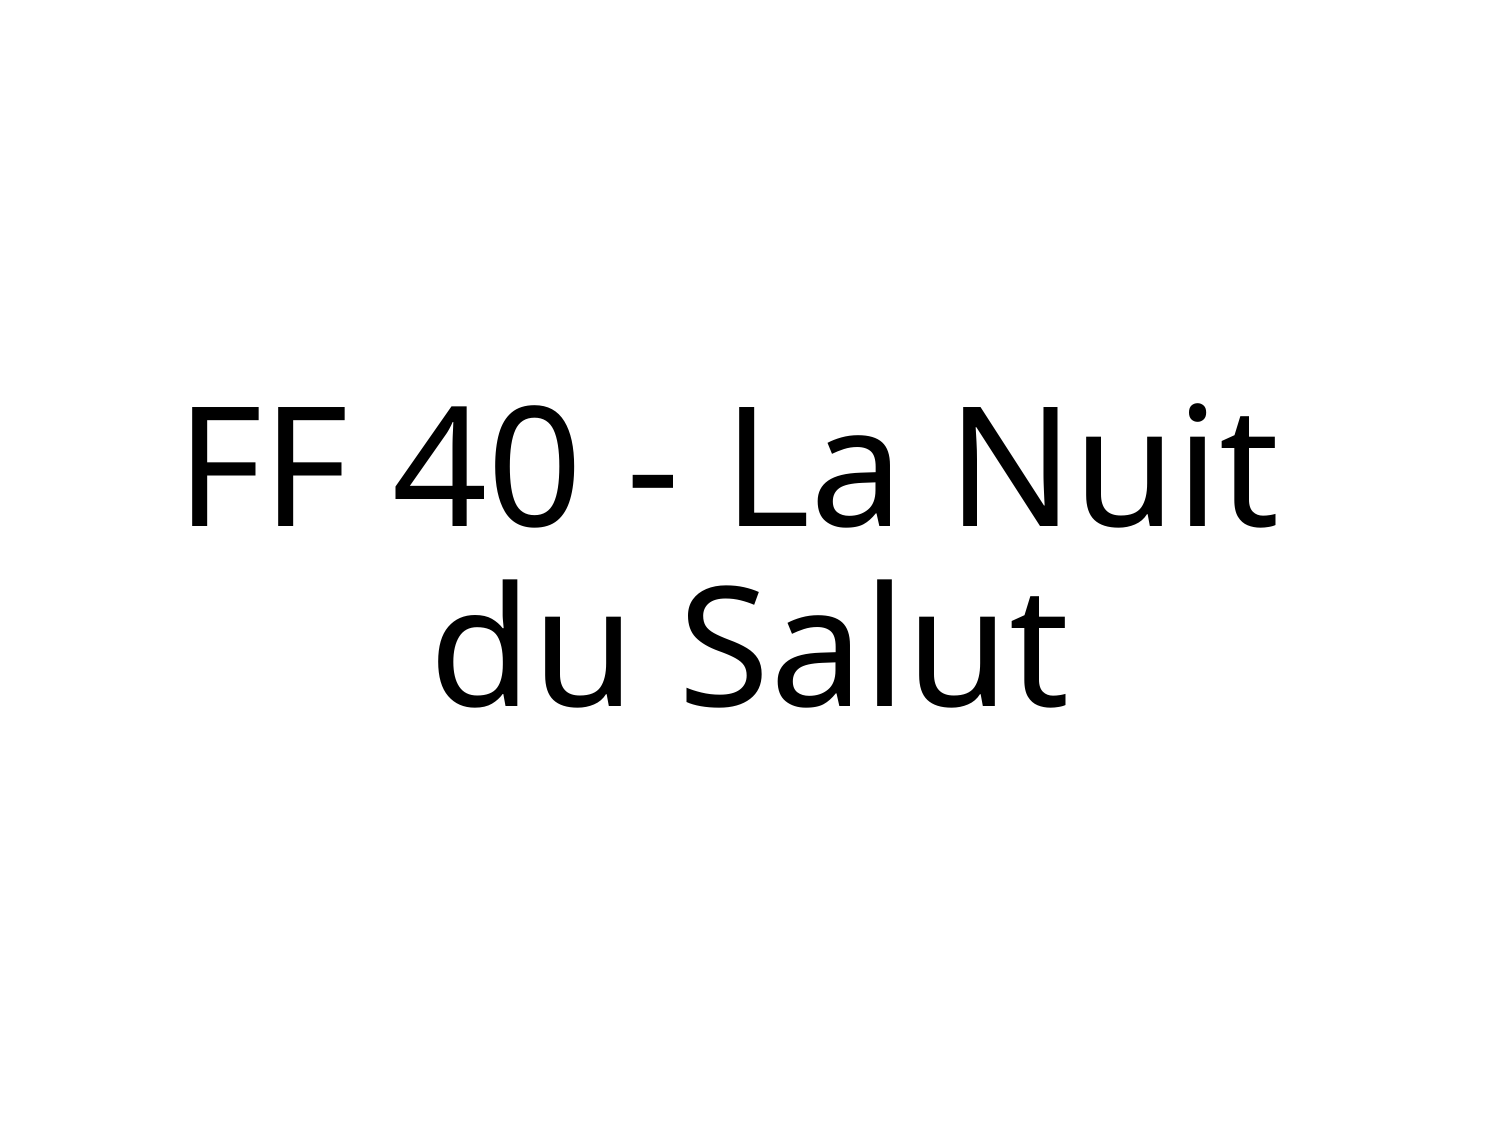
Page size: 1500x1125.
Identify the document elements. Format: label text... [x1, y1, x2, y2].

title FF 40 - La Nuit du Salut [0, 453, 1500, 672]
